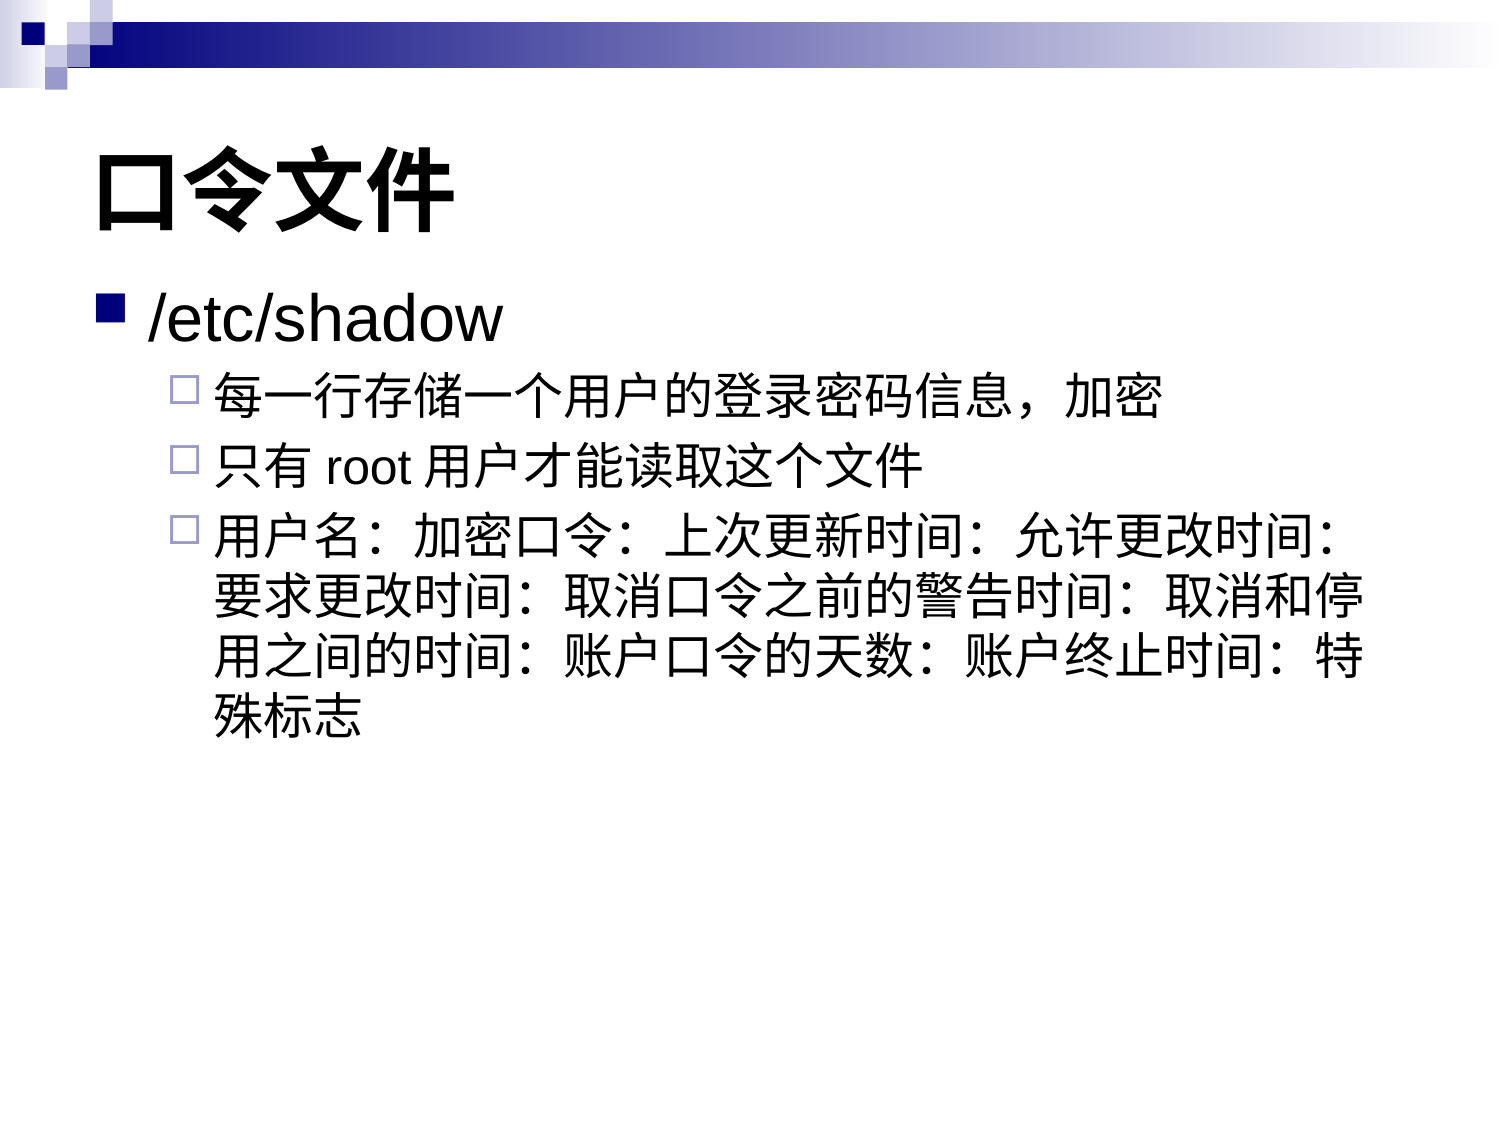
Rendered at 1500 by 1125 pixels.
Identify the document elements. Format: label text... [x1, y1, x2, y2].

list /etc/shadow 每一行存储一个用户的登录密码信息，加密 只有root用户才能读取这个文件 用户名：加密口令：上次更新时间：允许更改时间：要求更改时间：取消口令之前的警告时间：取消和停用之间的时间：账户口令的天数：账户终止时间：特殊标志 [76, 267, 1427, 988]
title 口令文件 [75, 75, 1425, 300]
